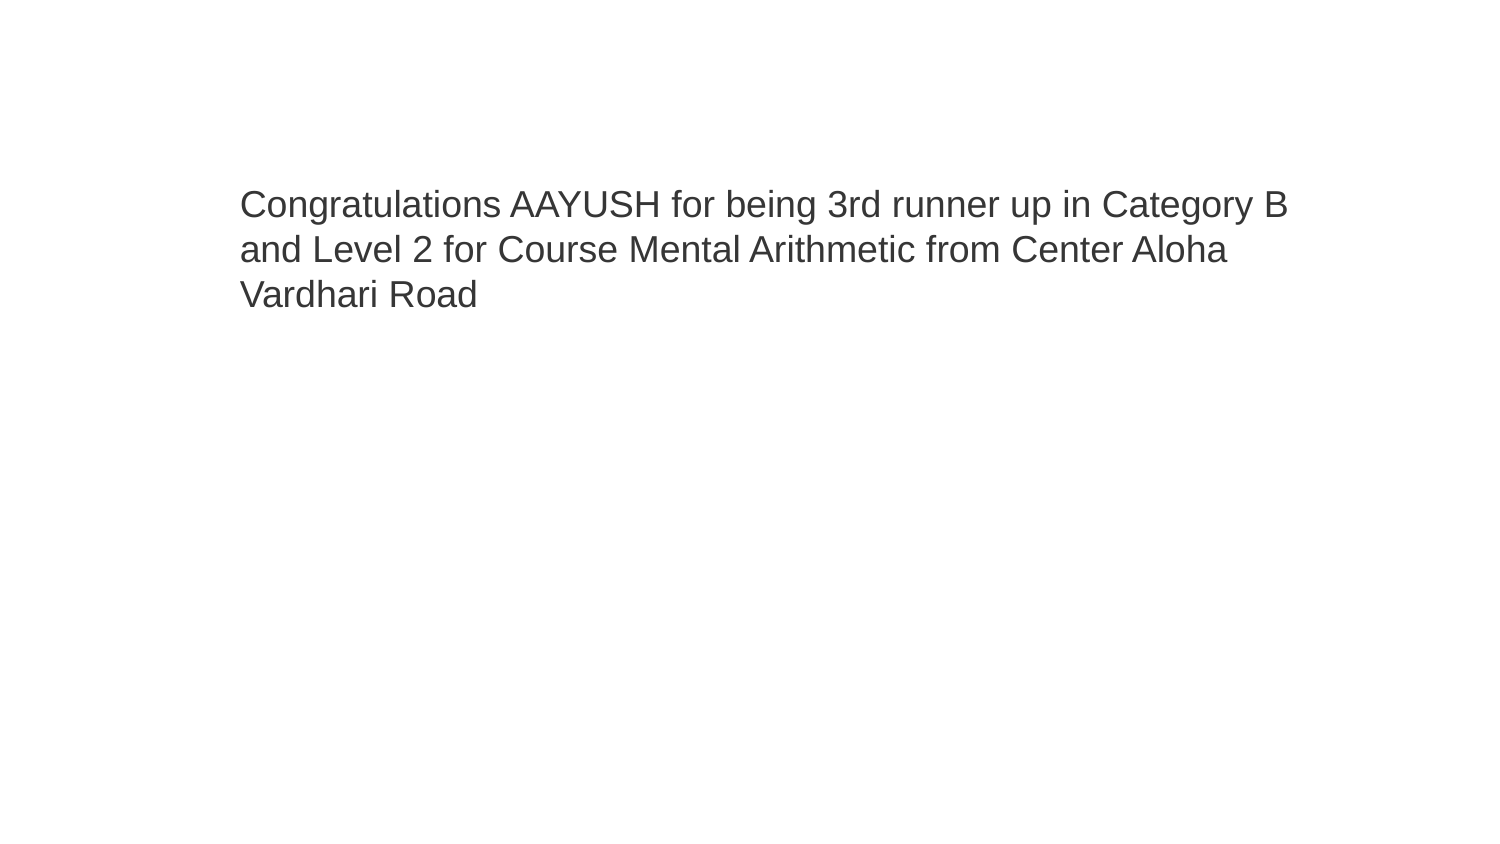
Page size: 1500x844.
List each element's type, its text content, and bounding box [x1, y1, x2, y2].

text_box Congratulations AAYUSH for being 3rd runner up in Category B and Level 2 for Course Mental Arithmetic from Center Aloha Vardhari Road [224, 224, 1350, 270]
